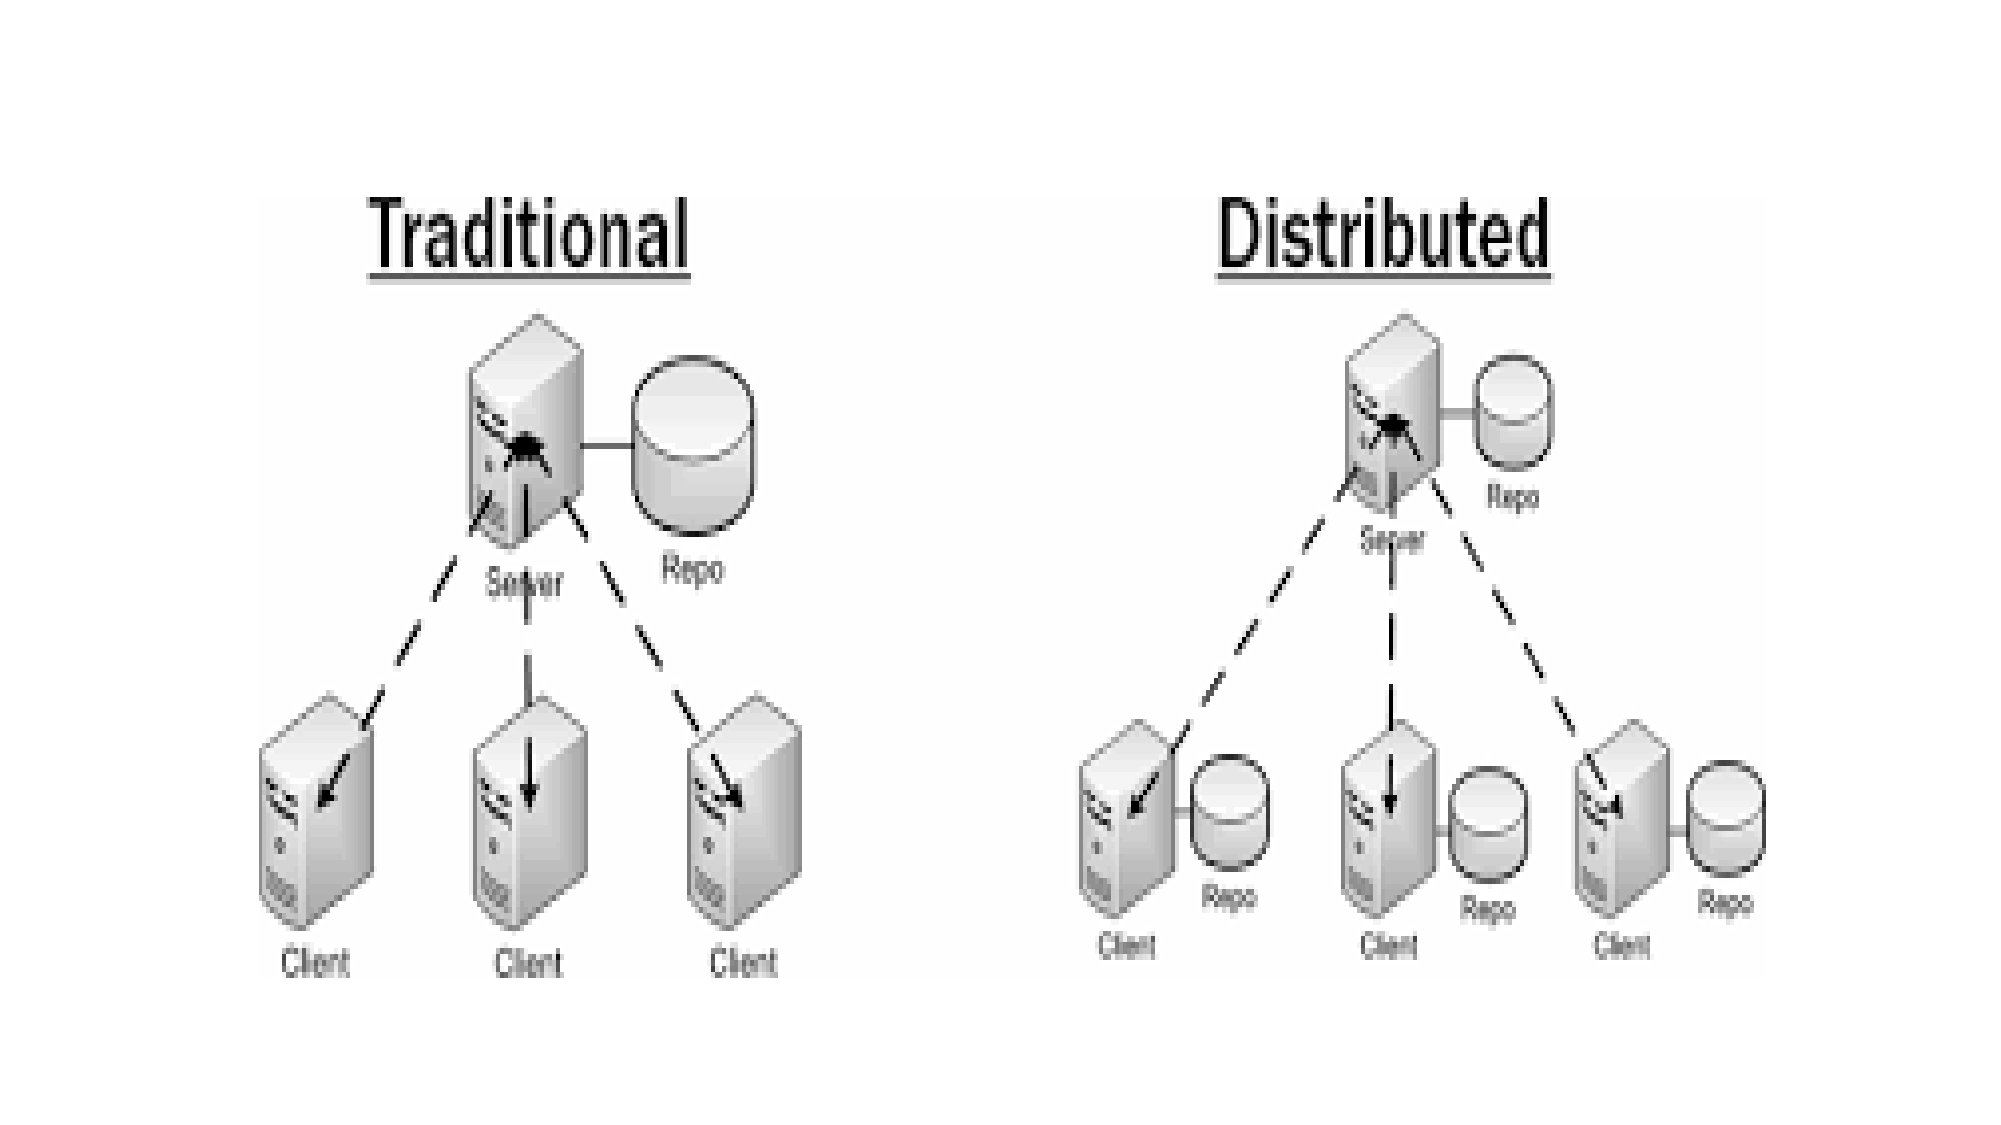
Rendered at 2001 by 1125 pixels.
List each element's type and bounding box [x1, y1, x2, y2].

list [259, 197, 1766, 978]
